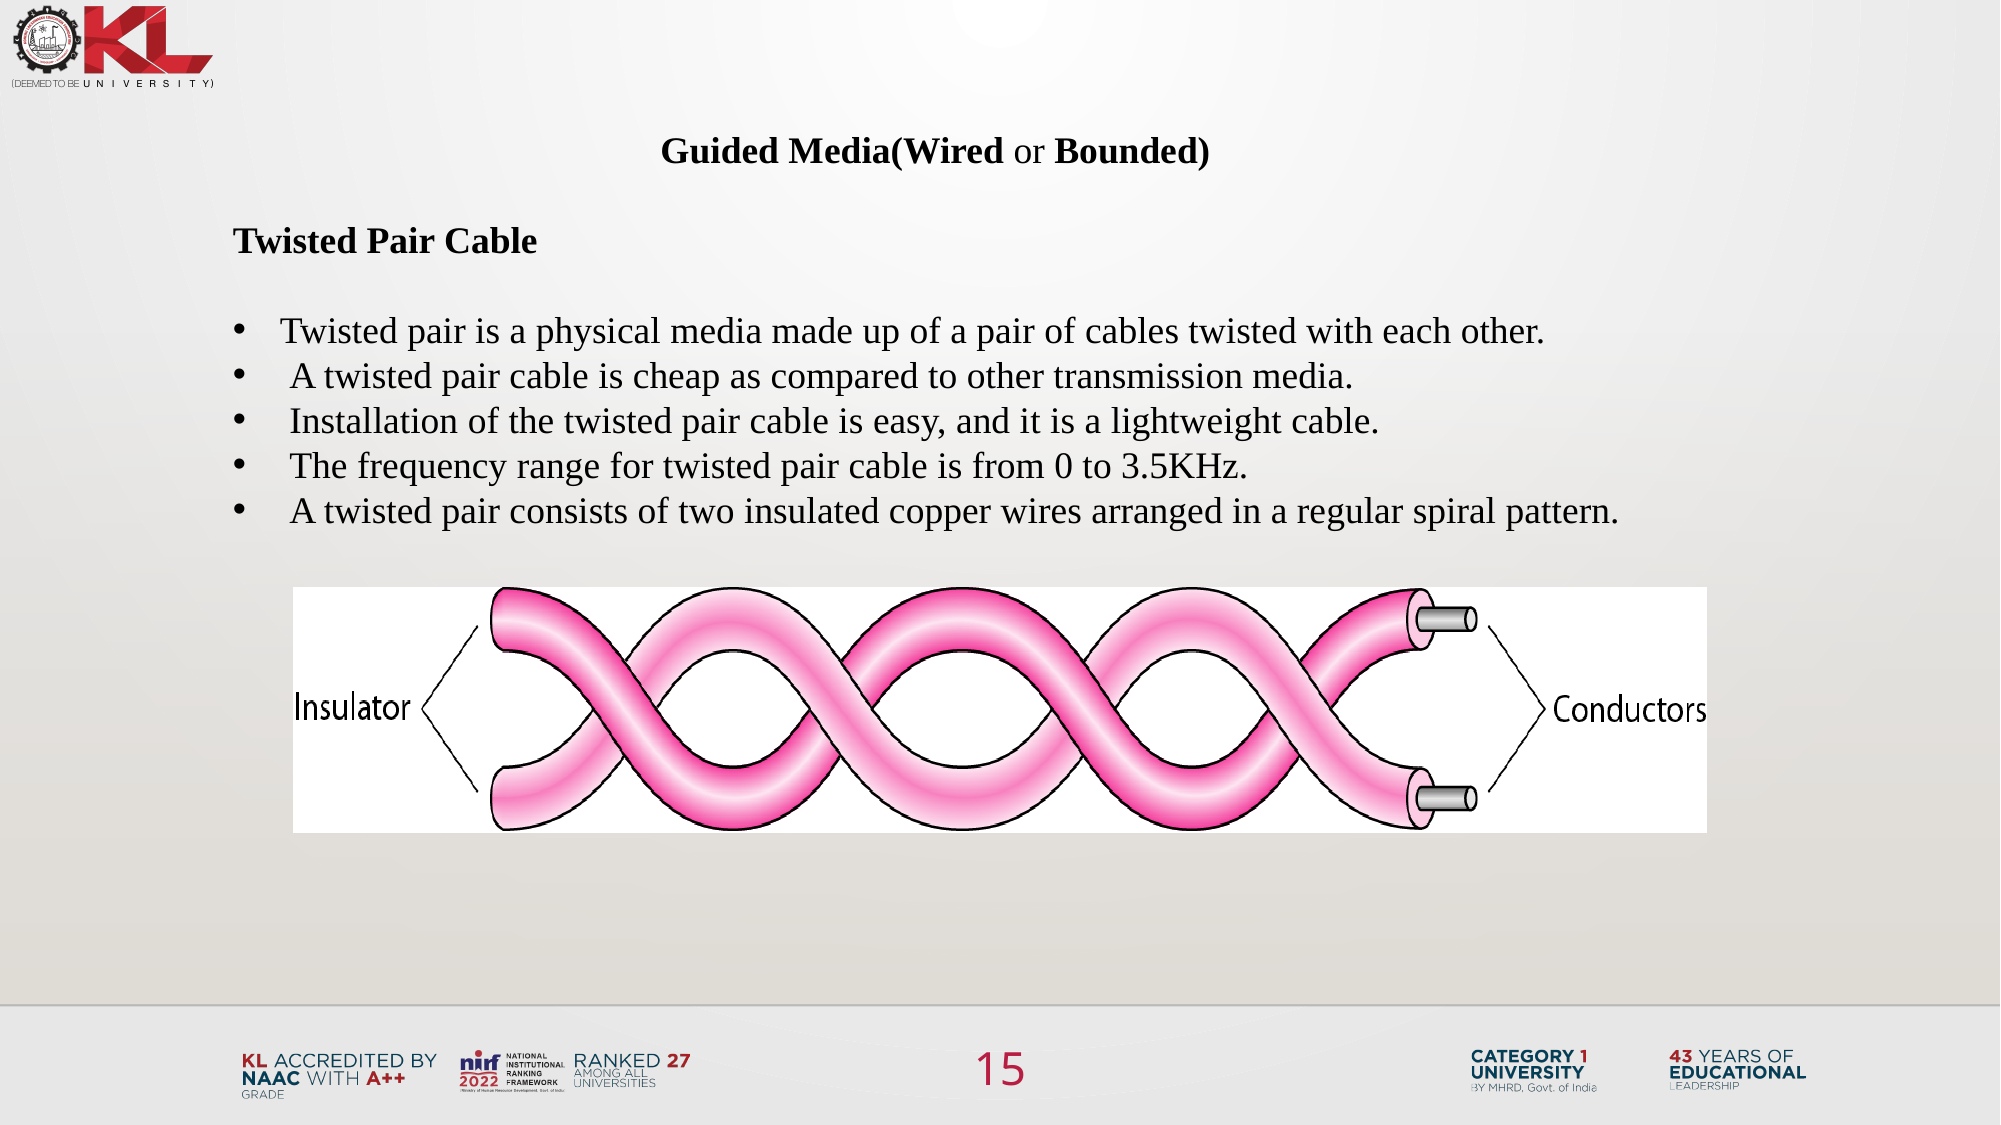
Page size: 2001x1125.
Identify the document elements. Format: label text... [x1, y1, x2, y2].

picture [238, 1045, 716, 1103]
picture [12, 5, 213, 88]
text_box Guided Media(Wired or Bounded) Twisted Pair Cable Twisted pair is a physical media made up of a pair of cables twisted with each other. A twisted pair cable is cheap as compared to other transmission media. Installation of the twisted pair cable is easy, and it is a lightweight cable. The frequency range for twisted pair cable is from 0 to 3.5KHz. A twisted pair consists of two insulated copper wires arranged in a regular spiral pattern. [218, 118, 1764, 629]
picture [293, 587, 1707, 833]
slide_number 15 [933, 1031, 1067, 1115]
picture [1447, 1045, 1814, 1101]
